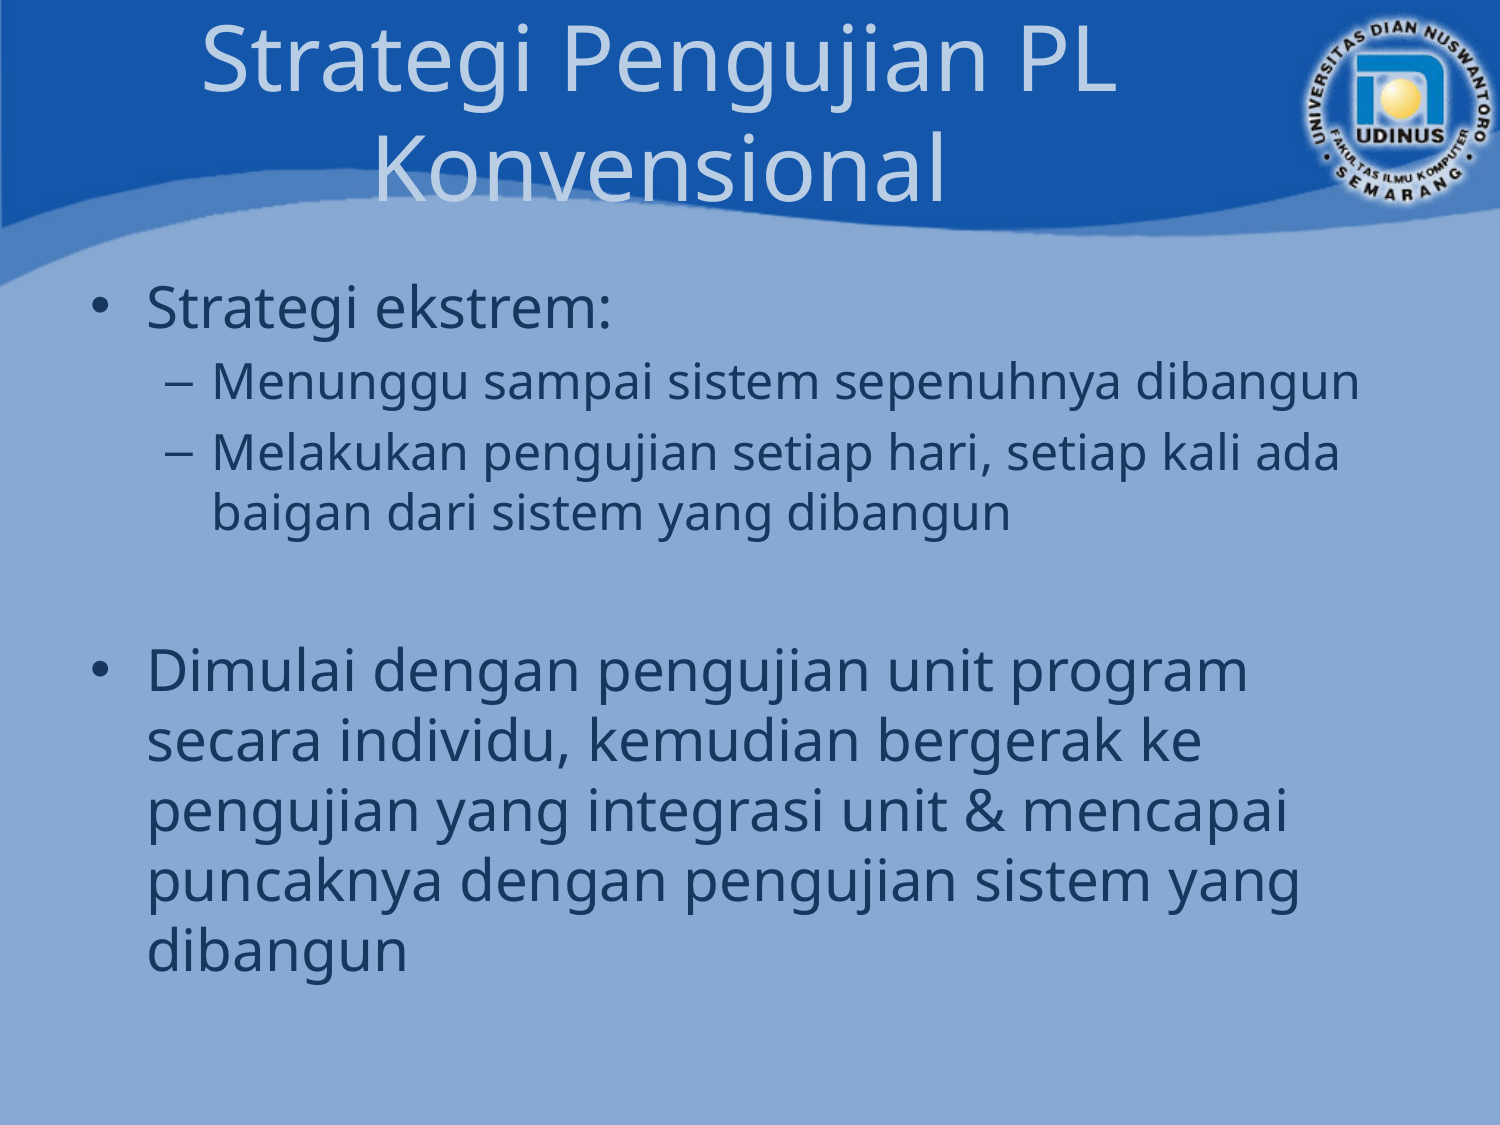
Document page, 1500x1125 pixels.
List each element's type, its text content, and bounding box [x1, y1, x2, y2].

picture [0, 0, 1500, 1125]
list Strategi ekstrem: Menunggu sampai sistem sepenuhnya dibangun Melakukan pengujian setiap hari, setiap kali ada baigan dari sistem yang dibangun Dimulai dengan pengujian unit program secara individu, kemudian bergerak ke pengujian yang integrasi unit & mencapai puncaknya dengan pengujian sistem yang dibangun [75, 262, 1425, 1005]
title Strategi Pengujian PL Konvensional [70, 46, 1250, 172]
